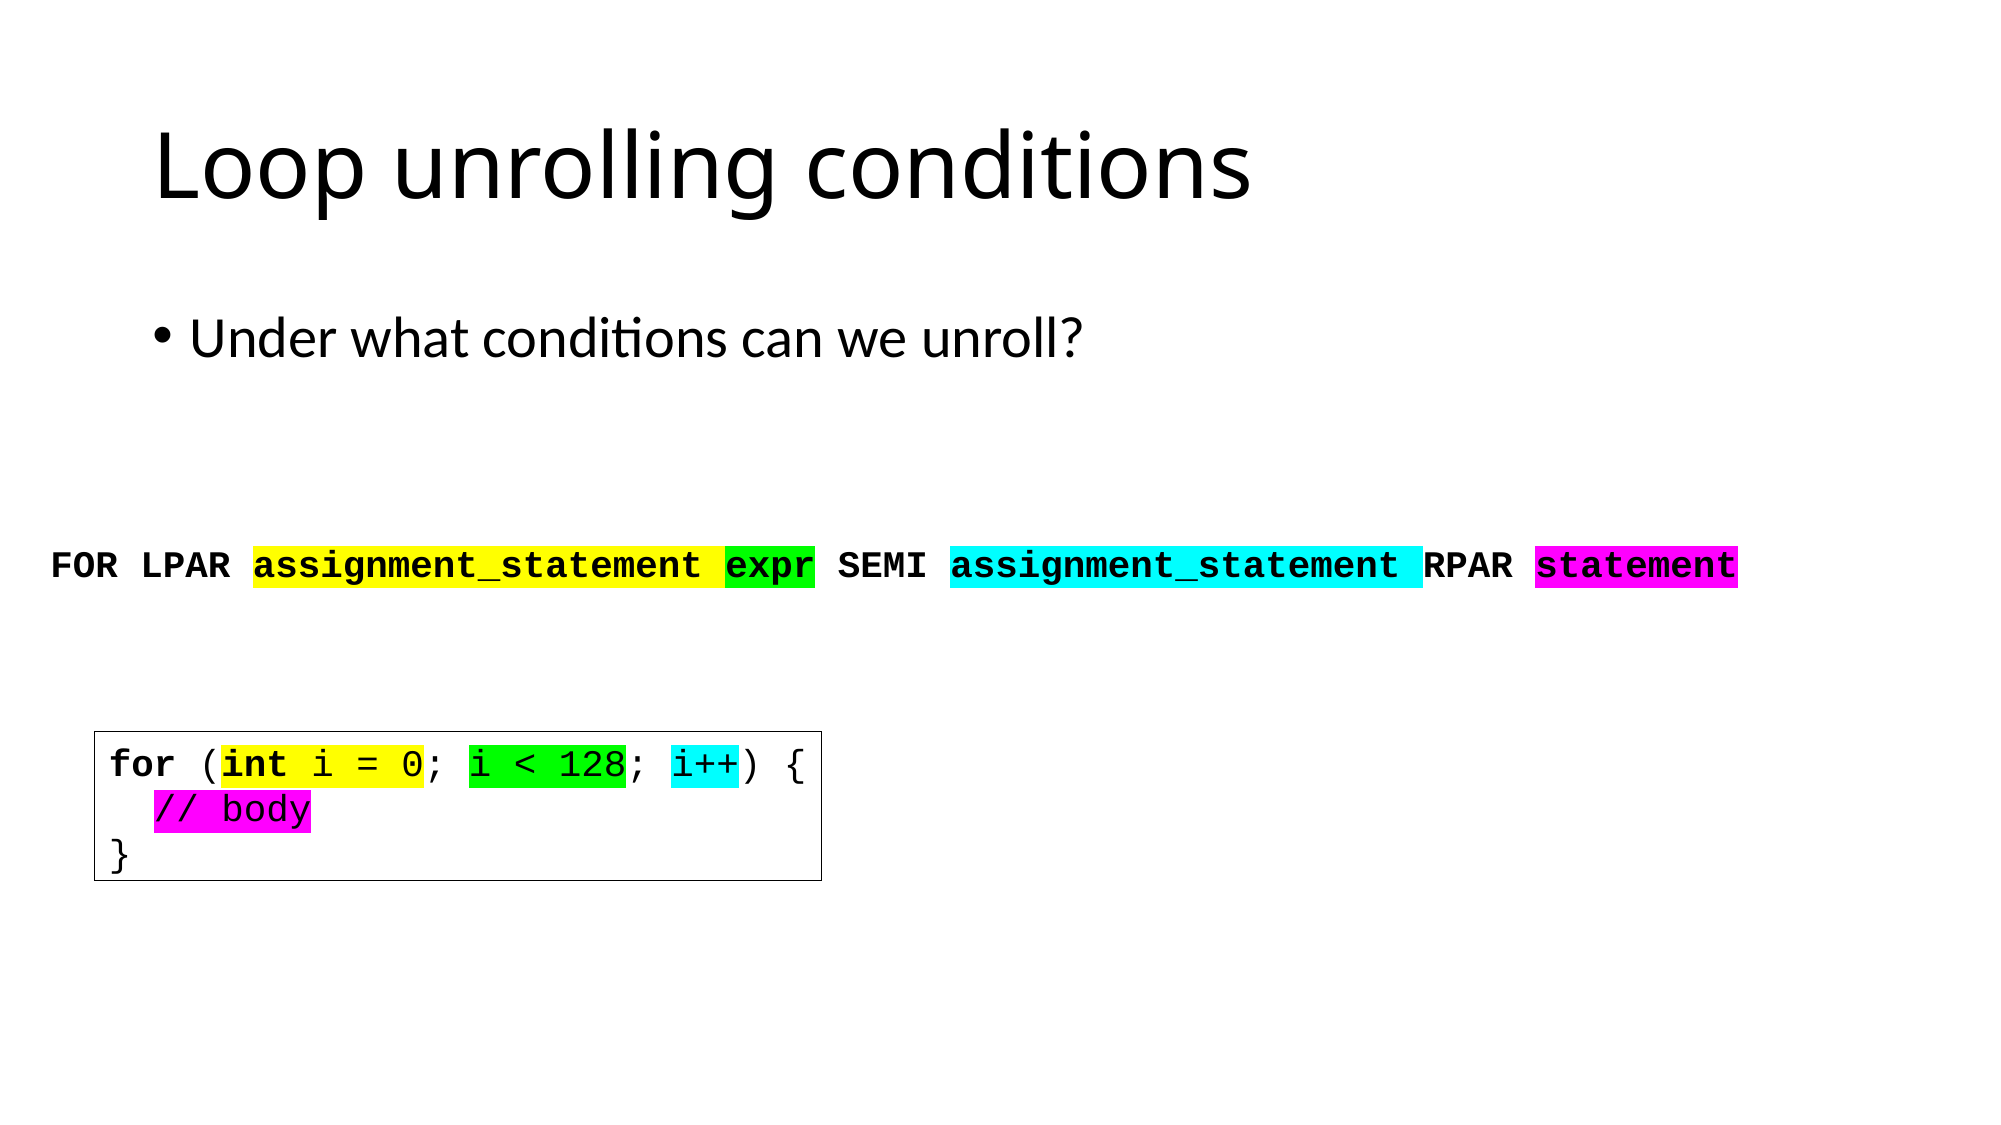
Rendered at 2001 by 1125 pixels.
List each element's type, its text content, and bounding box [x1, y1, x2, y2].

title Loop unrolling conditions [137, 59, 1863, 278]
list Under what conditions can we unroll? [137, 299, 1863, 489]
text_box for (int i = 0; i < 128; i++) { // body } [94, 731, 822, 881]
text_box FOR LPAR assignment_statement expr SEMI assignment_statement RPAR statement [35, 532, 1774, 592]
